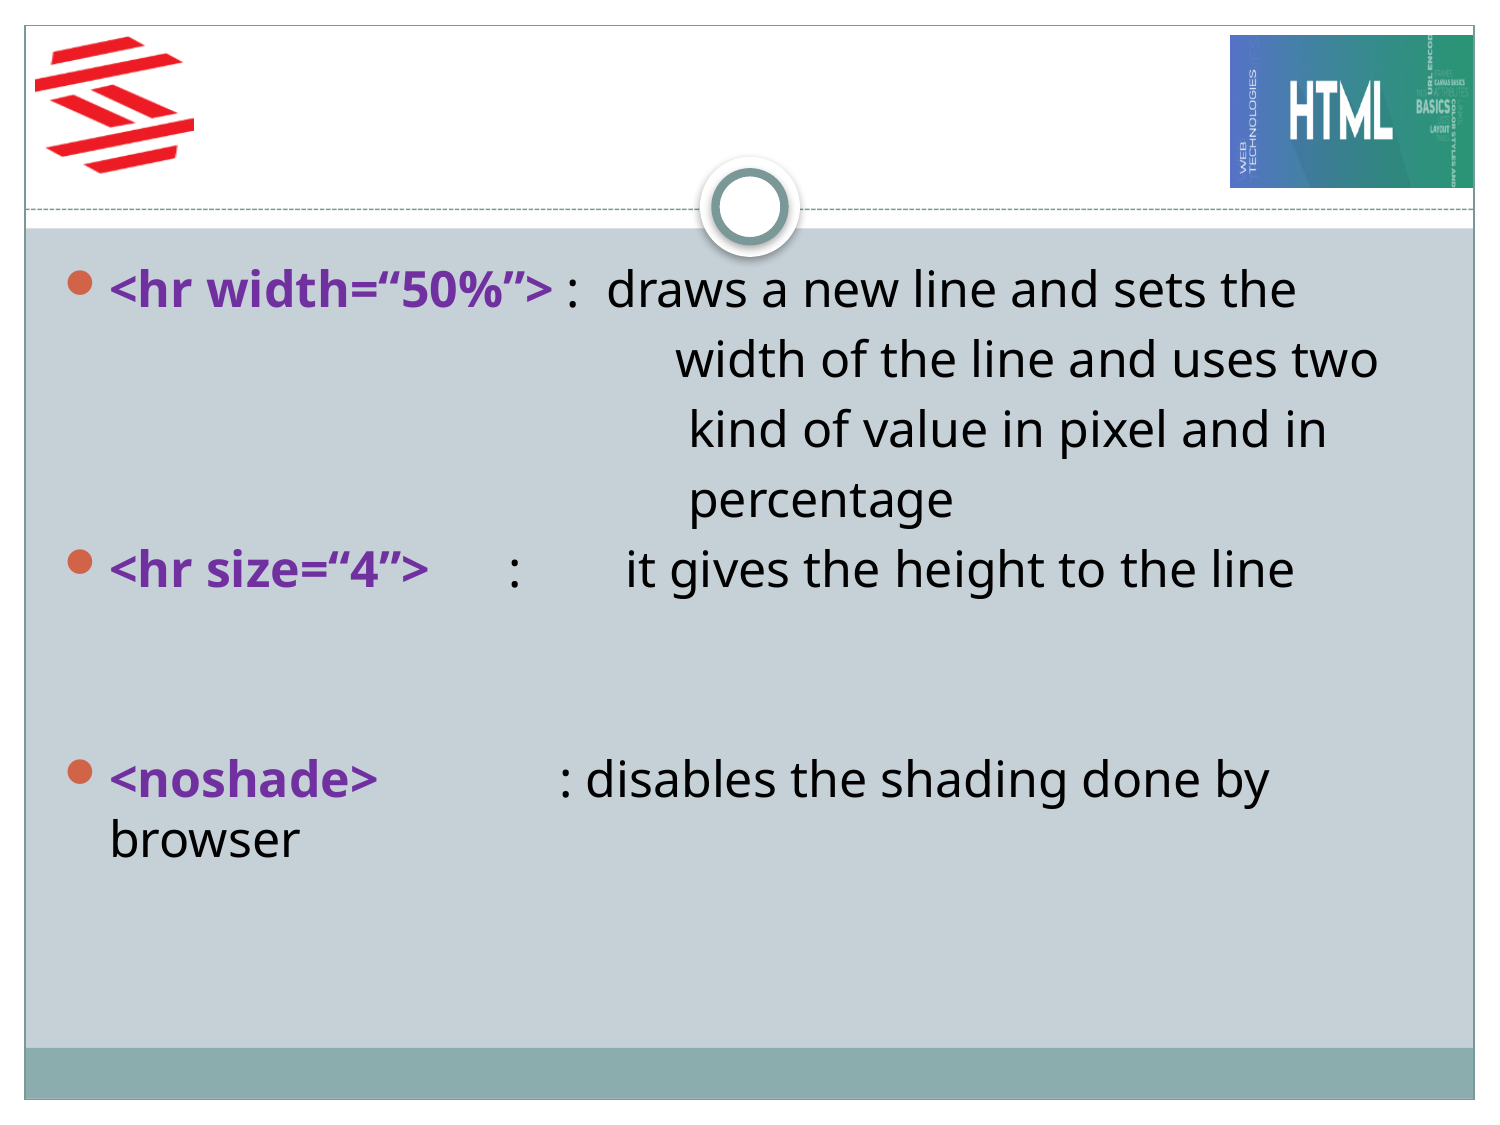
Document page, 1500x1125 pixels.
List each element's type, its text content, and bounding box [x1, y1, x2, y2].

title [46, 23, 1447, 186]
list <hr width=“50%”> : draws a new line and sets the width of the line and uses two kind of value in pixel and in percentage <hr size=“4”> : it gives the height to the line <noshade> : disables the shading done by browser [49, 250, 1445, 1001]
picture [34, 34, 194, 180]
picture [1230, 34, 1473, 188]
text_box [328, 0, 1207, 155]
